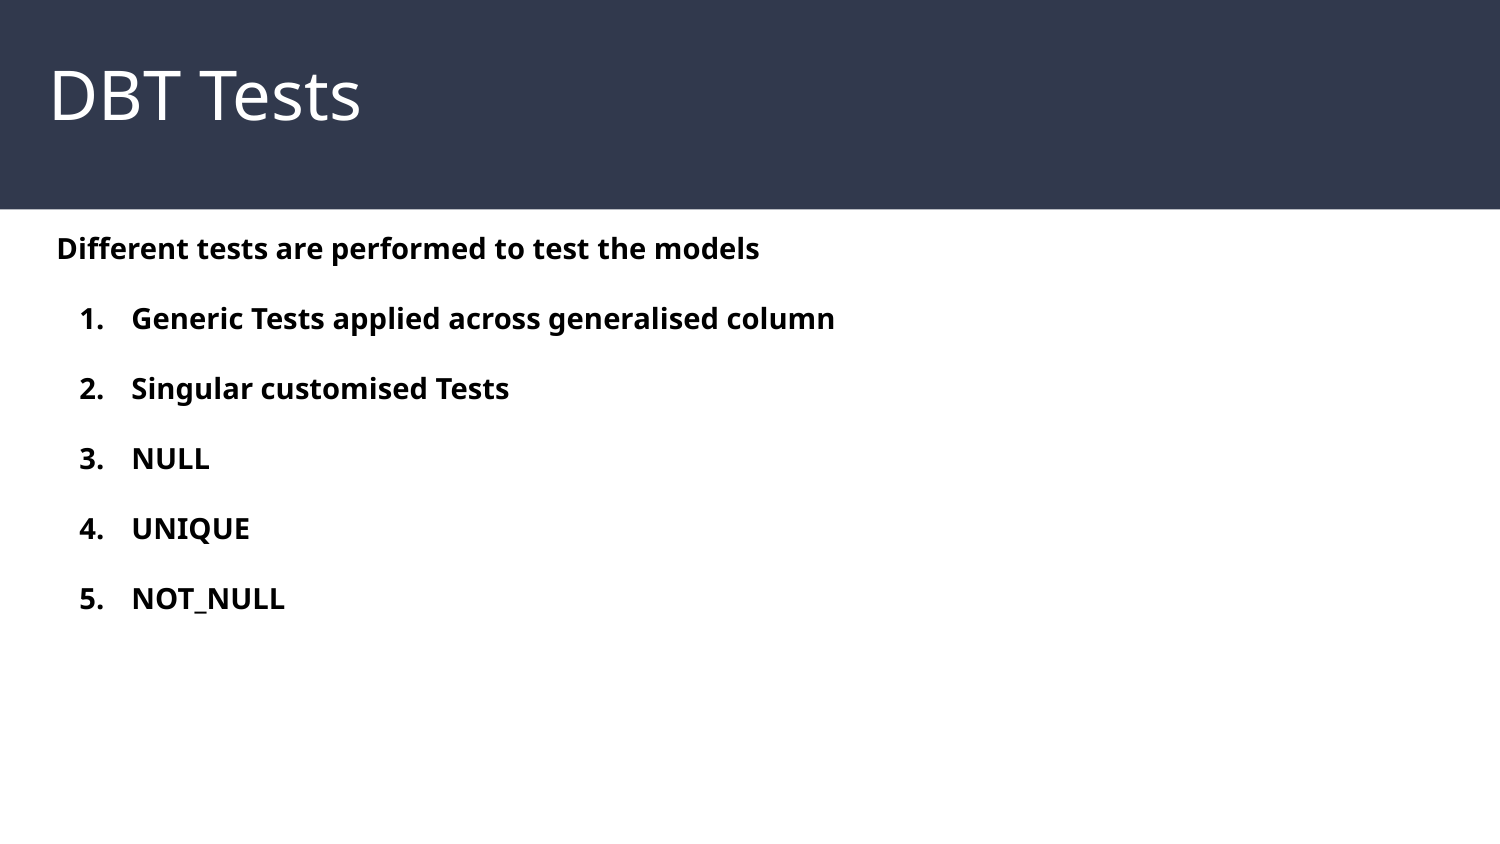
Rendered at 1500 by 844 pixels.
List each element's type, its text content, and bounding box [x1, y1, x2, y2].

text_box Different tests are performed to test the models Generic Tests applied across generalised column Singular customised Tests NULL UNIQUE NOT_NULL [41, 215, 1335, 631]
text_box [16, 143, 1348, 349]
text_box DBT Tests [33, 36, 1417, 150]
